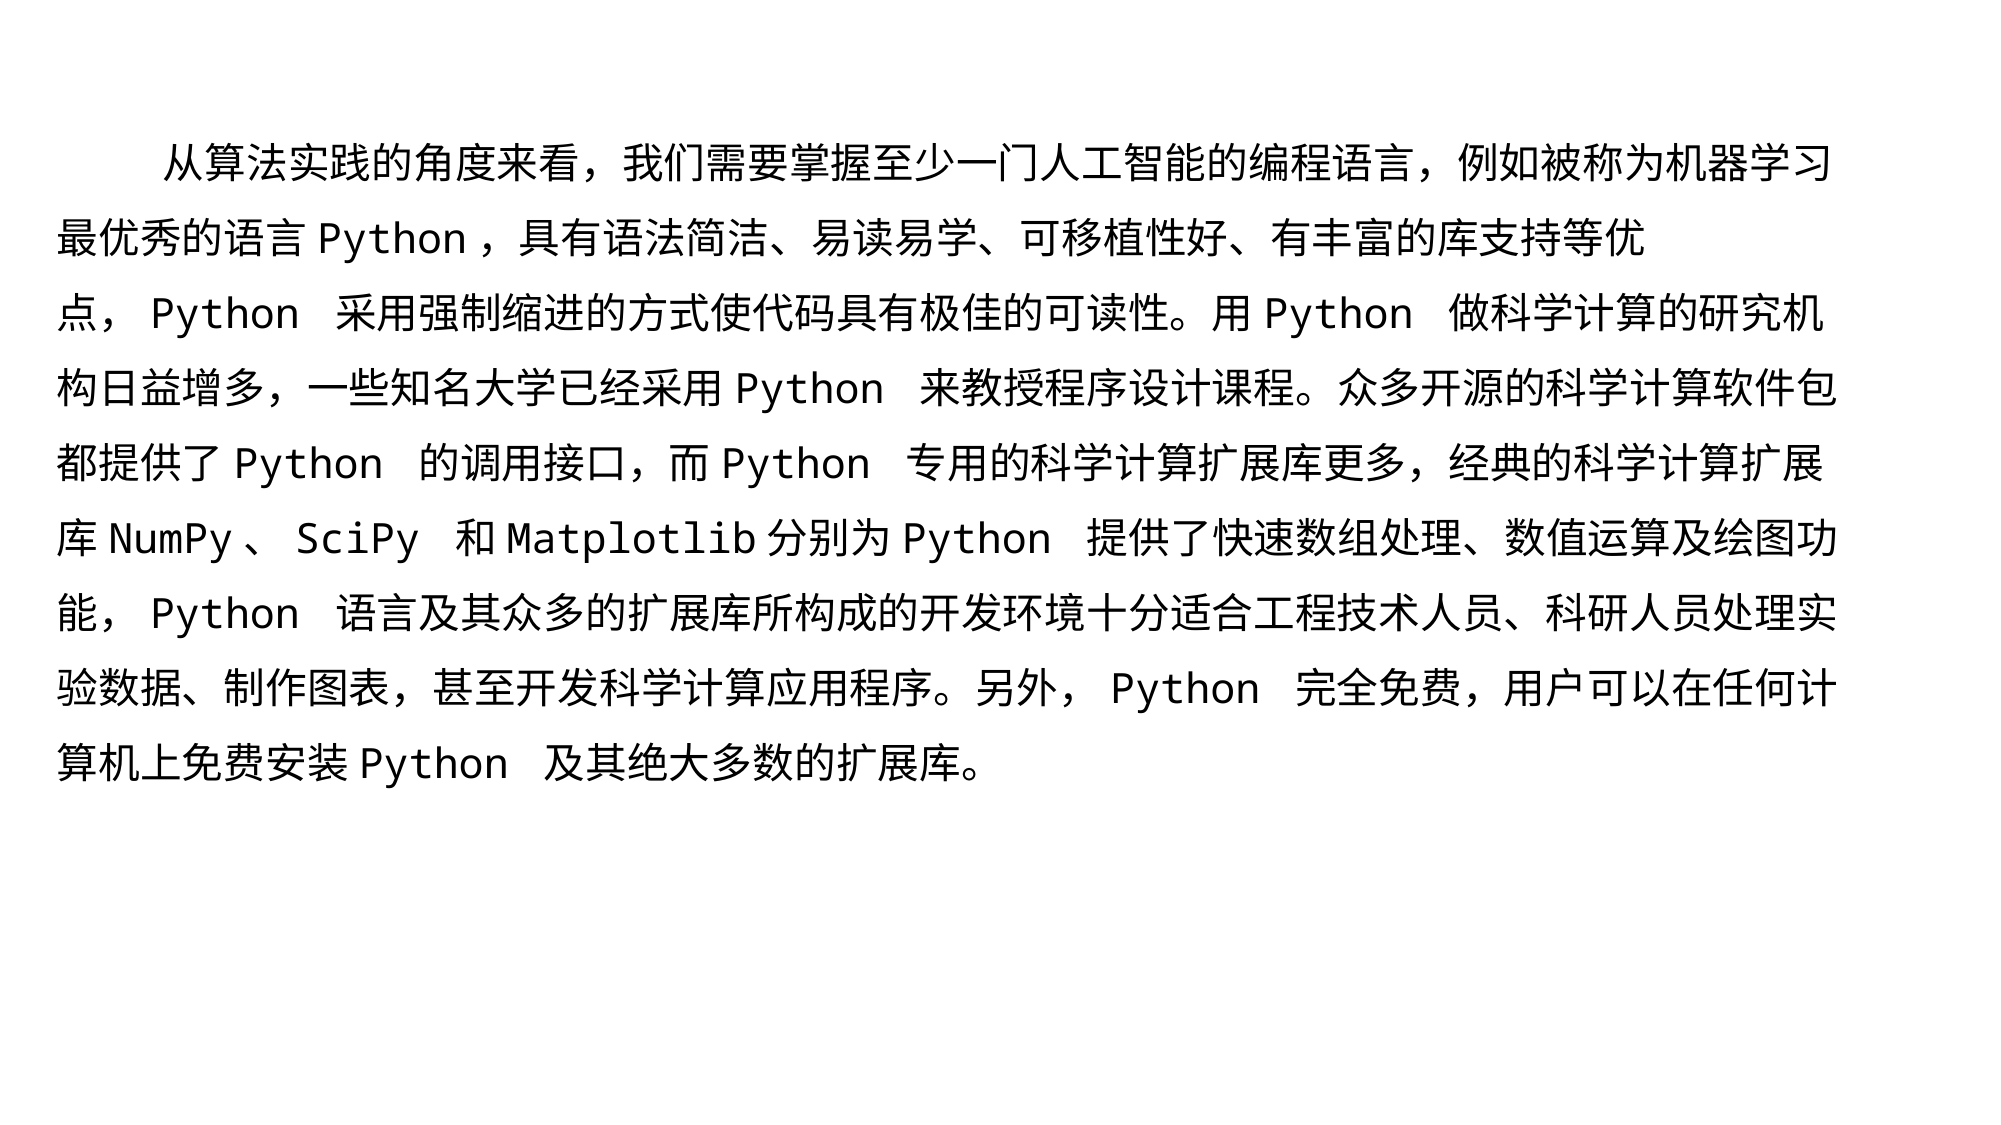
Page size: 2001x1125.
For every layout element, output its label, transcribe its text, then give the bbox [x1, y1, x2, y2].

text_box 从算法实践的角度来看，我们需要掌握至少一门人工智能的编程语言，例如被称为机器学习最优秀的语言Python，具有语法简洁、易读易学、可移植性好、有丰富的库支持等优点，Python 采用强制缩进的方式使代码具有极佳的可读性。用Python 做科学计算的研究机构日益增多，一些知名大学已经采用Python 来教授程序设计课程。众多开源的科学计算软件包都提供了Python 的调用接口，而Python 专用的科学计算扩展库更多，经典的科学计算扩展库NumPy、SciPy 和Matplotlib分别为Python 提供了快速数组处理、数值运算及绘图功能，Python 语言及其众多的扩展库所构成的开发环境十分适合工程技术人员、科研人员处理实验数据、制作图表，甚至开发科学计算应用程序。另外，Python 完全免费，用户可以在任何计算机上免费安装Python 及其绝大多数的扩展库。 [41, 104, 1869, 795]
